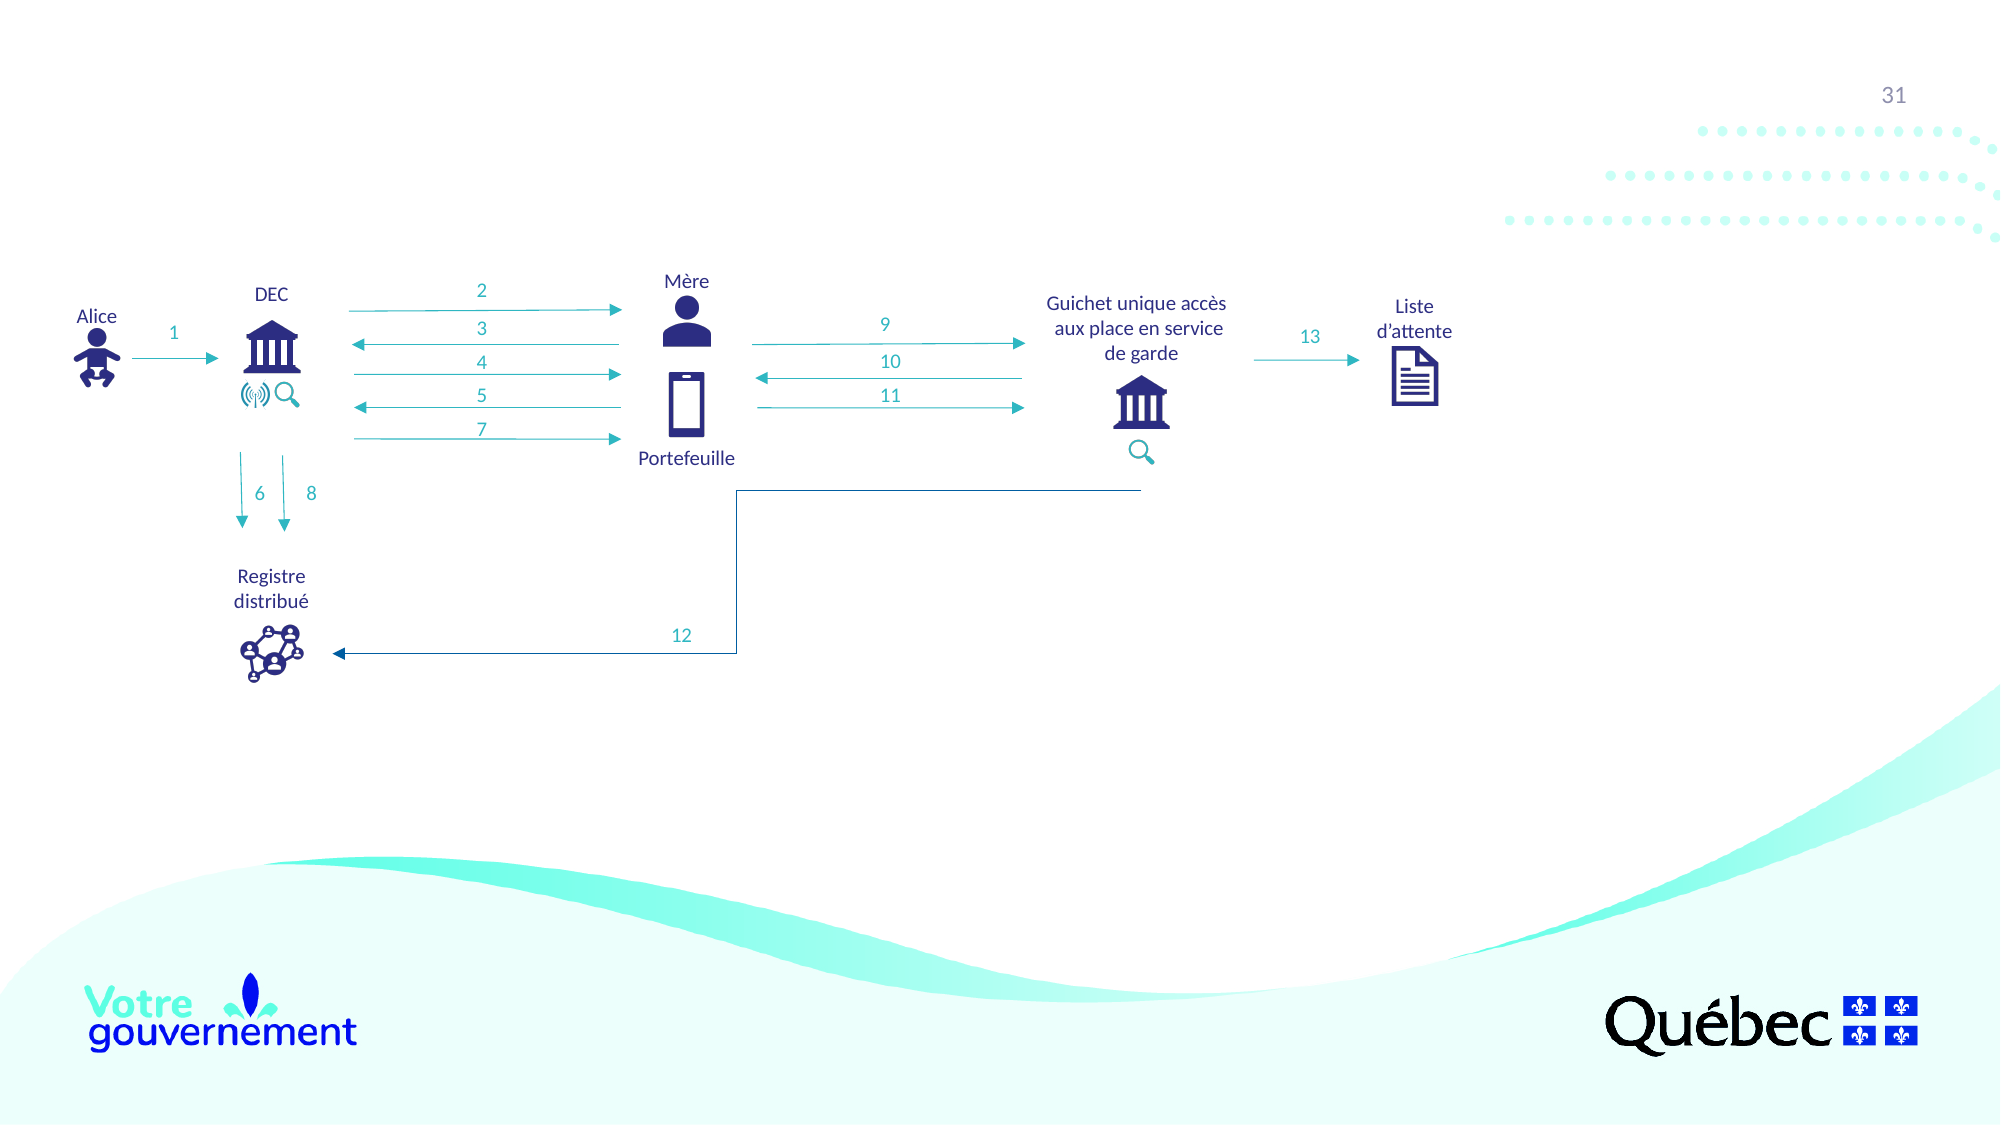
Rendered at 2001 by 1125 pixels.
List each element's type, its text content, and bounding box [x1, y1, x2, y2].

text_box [61, 259, 1470, 690]
picture [0, 0, 2001, 1125]
slide_number 31 [1472, 63, 1922, 124]
